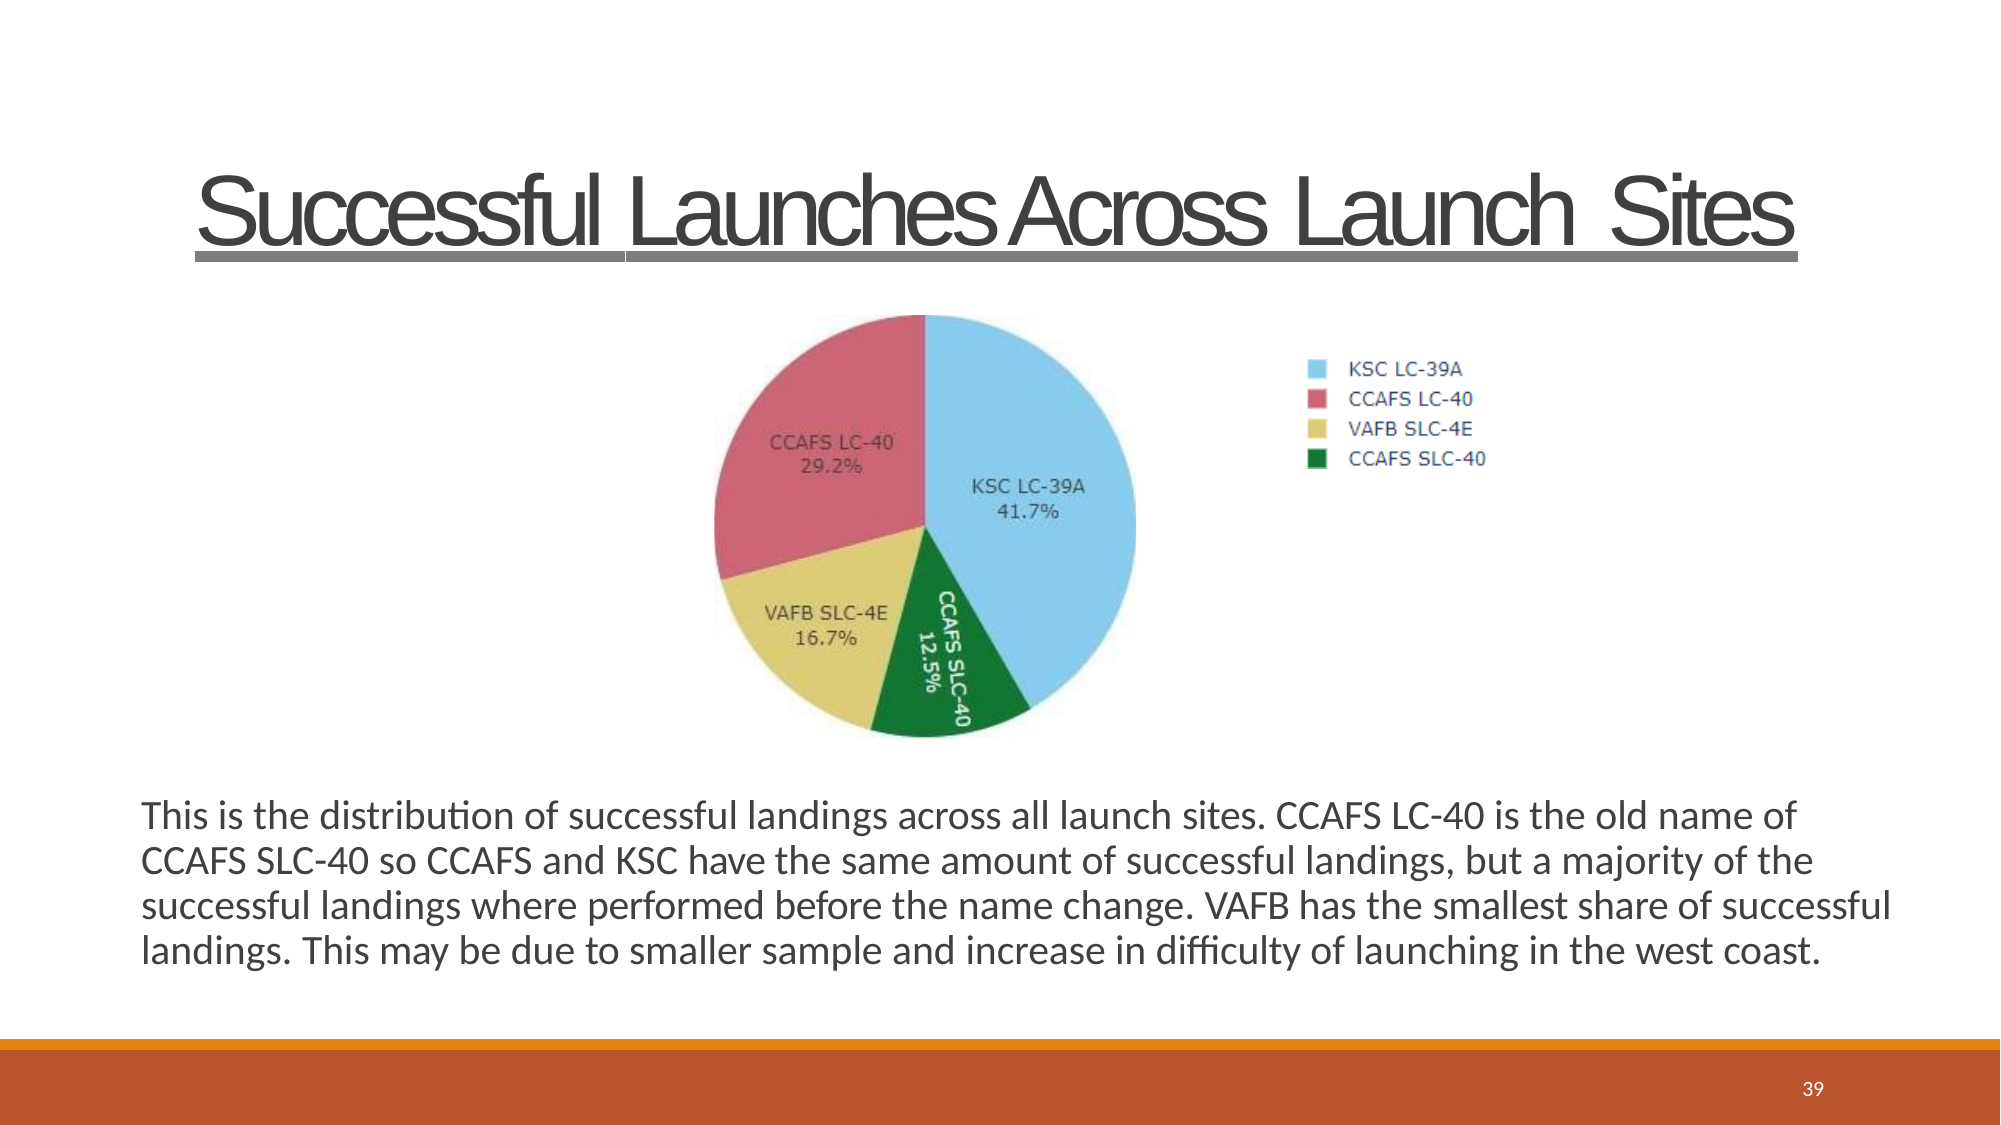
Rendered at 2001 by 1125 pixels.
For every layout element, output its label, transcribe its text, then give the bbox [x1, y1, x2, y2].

text_box [1307, 359, 1486, 469]
title Successful Launches Across Launch Sites [167, 42, 1833, 386]
slide_number 39 [1795, 1077, 1831, 1125]
text_box This is the distribution of successful landings across all launch sites. CCAFS LC-40 is the old name of CCAFS SLC-40 so CCAFS and KSC have the same amount of successful landings, but a majority of the successful landings where performed before the name change. VAFB has the smallest share of successful landings. This may be due to smaller sample and increase in difficulty of launching in the west coast. [139, 786, 1903, 974]
text_box [714, 315, 1137, 739]
